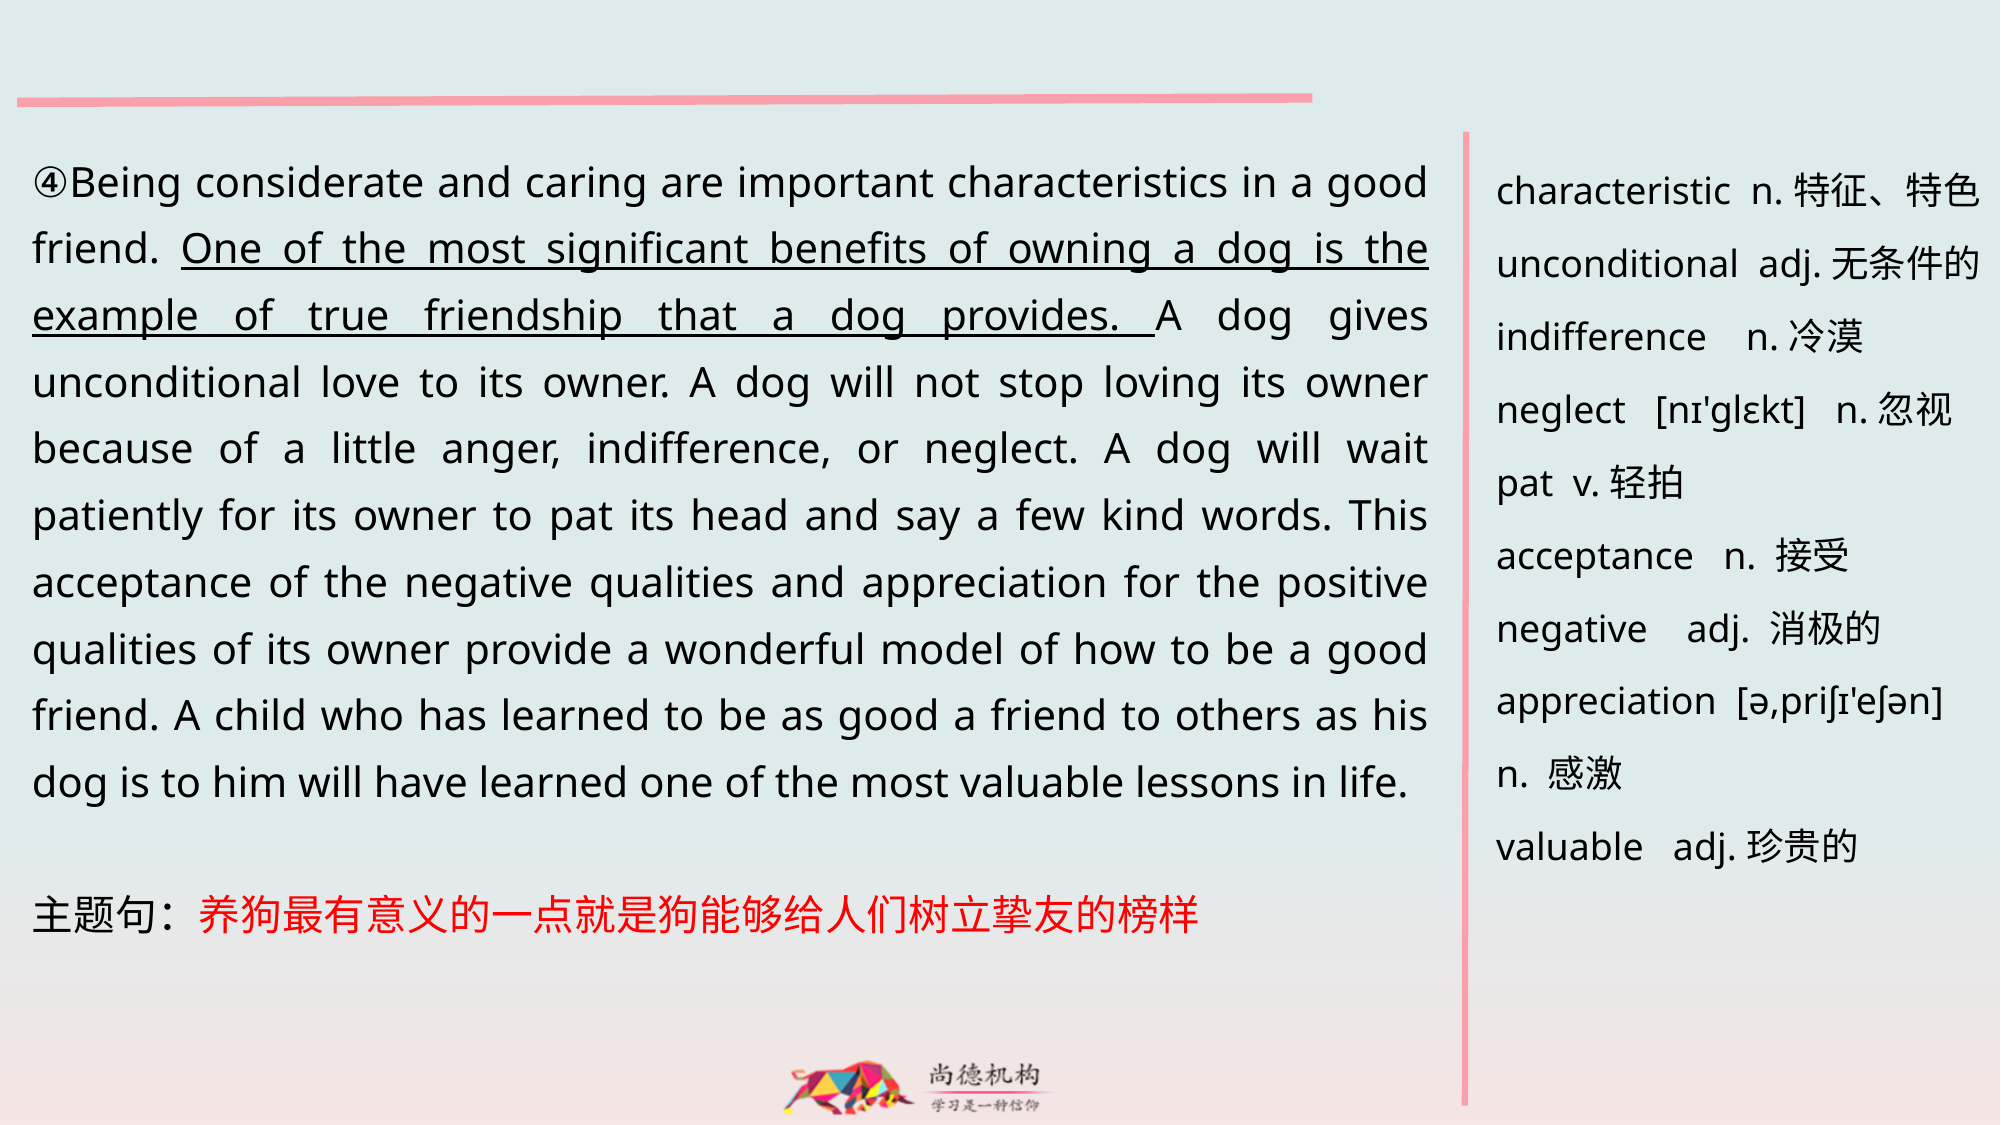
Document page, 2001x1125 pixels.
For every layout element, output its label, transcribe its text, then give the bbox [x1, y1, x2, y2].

text_box ④Being considerate and caring are important characteristics in a good friend. One of the most significant benefits of owning a dog is the example of true friendship that a dog provides. A dog gives unconditional love to its owner. A dog will not stop loving its owner because of a little anger, indifference, or neglect. A dog will wait patiently for its owner to pat its head and say a few kind words. This acceptance of the negative qualities and appreciation for the positive qualities of its owner provide a wonderful model of how to be a good friend. A child who has learned to be as good a friend to others as his dog is to him will have learned one of the most valuable lessons in life. 主题句：养狗最有意义的一点就是狗能够给人们树立挚友的榜样 [17, 131, 1445, 947]
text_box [16, 97, 1313, 103]
picture [775, 1053, 1225, 1125]
text_box characteristic n.特征、特色 unconditional adj.无条件的 indifference n.冷漠 neglect [nɪ'glɛkt] n.忽视 pat v.轻拍 acceptance n. 接受 negative adj. 消极的 appreciation [ə,priʃɪ'eʃən] n. 感激 valuable adj.珍贵的 [1481, 131, 2000, 876]
